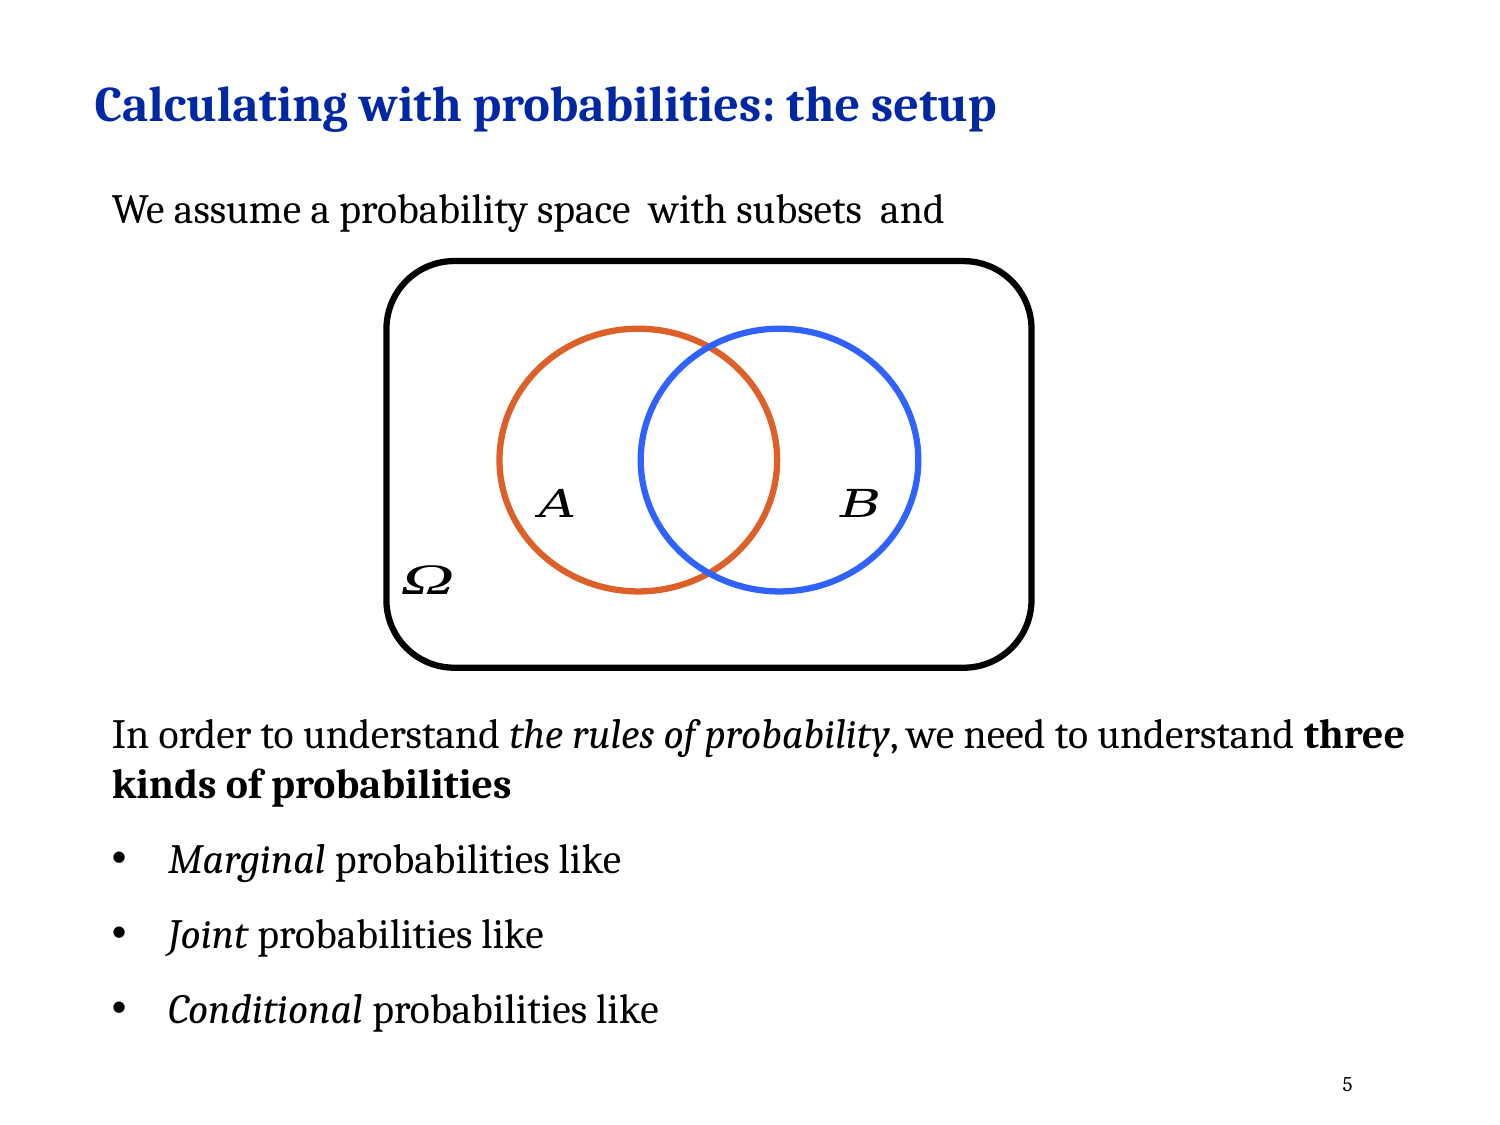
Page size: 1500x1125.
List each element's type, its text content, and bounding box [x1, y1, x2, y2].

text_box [386, 260, 1032, 668]
text_box Calculating with probabilities: the setup [79, 64, 1420, 139]
slide_number 5 [1222, 1070, 1353, 1106]
